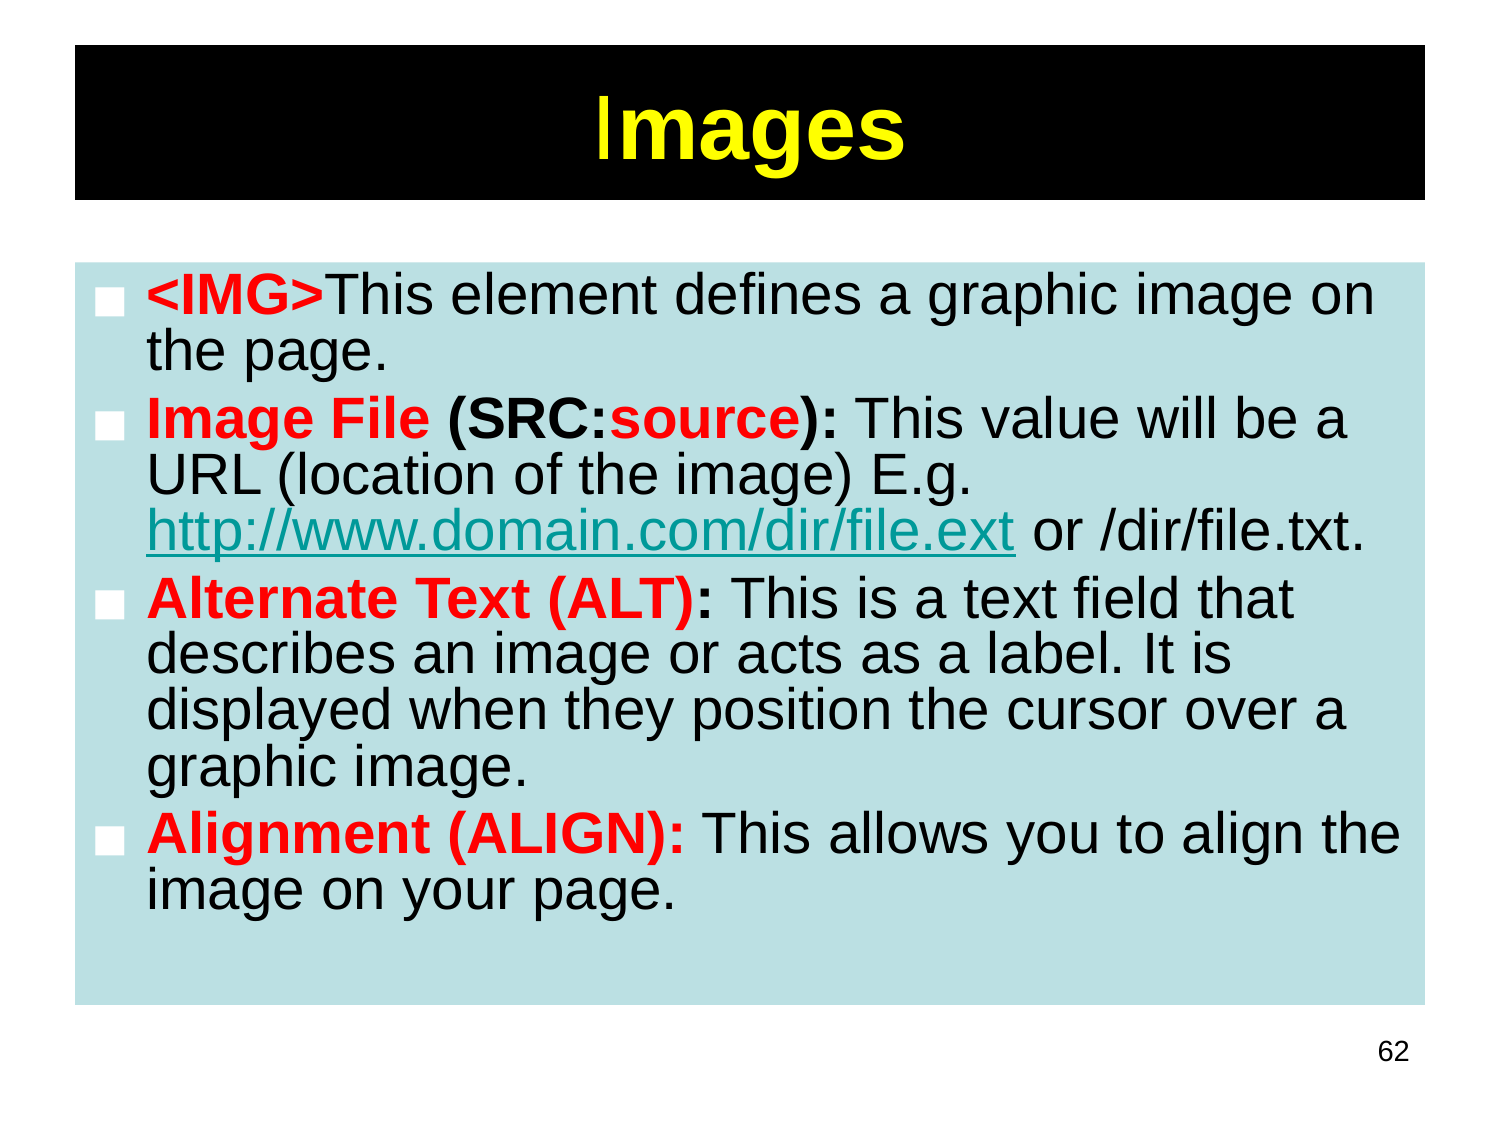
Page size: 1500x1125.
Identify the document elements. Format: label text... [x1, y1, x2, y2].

list <IMG>This element defines a graphic image on the page. Image File (SRC:source): This value will be a URL (location of the image) E.g. http://www.domain.com/dir/file.ext or /dir/file.txt. Alternate Text (ALT): This is a text field that describes an image or acts as a label. It is displayed when they position the cursor over a graphic image. Alignment (ALIGN): This allows you to align the image on your page. [75, 262, 1425, 1005]
title Images [75, 45, 1425, 200]
text_box 62 [1074, 1024, 1425, 1103]
